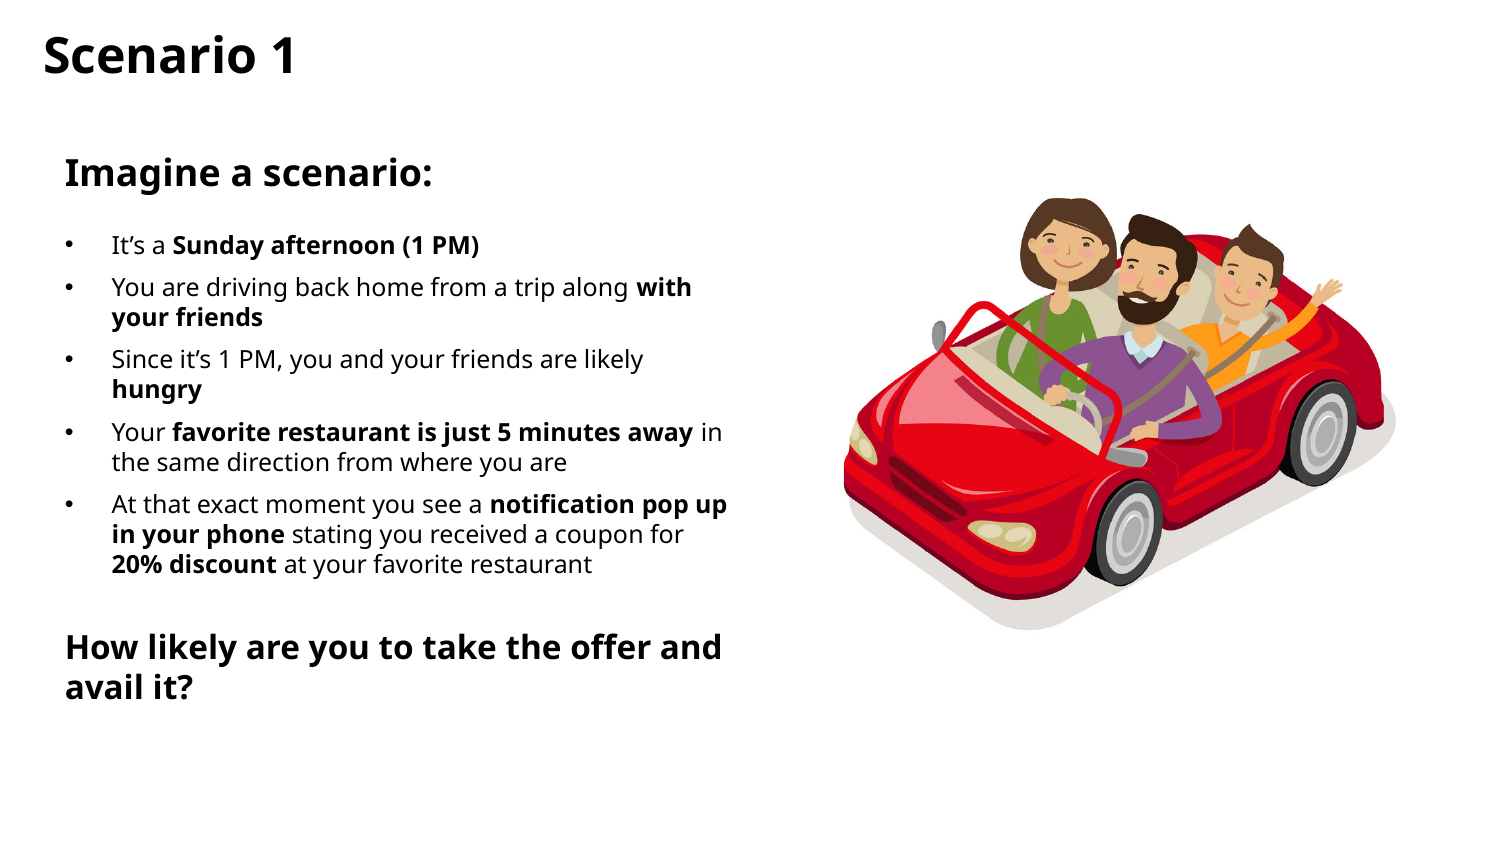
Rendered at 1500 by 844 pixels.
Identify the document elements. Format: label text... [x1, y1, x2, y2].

title Scenario 1 [28, 8, 1472, 103]
picture [773, 143, 1447, 656]
text_box Imagine a scenario: It’s a Sunday afternoon (1 PM) You are driving back home from a trip along with your friends Since it’s 1 PM, you and your friends are likely hungry Your favorite restaurant is just 5 minutes away in the same direction from where you are At that exact moment you see a notification pop up in your phone stating you received a coupon for 20% discount at your favorite restaurant How likely are you to take the offer and avail it? [48, 140, 752, 719]
